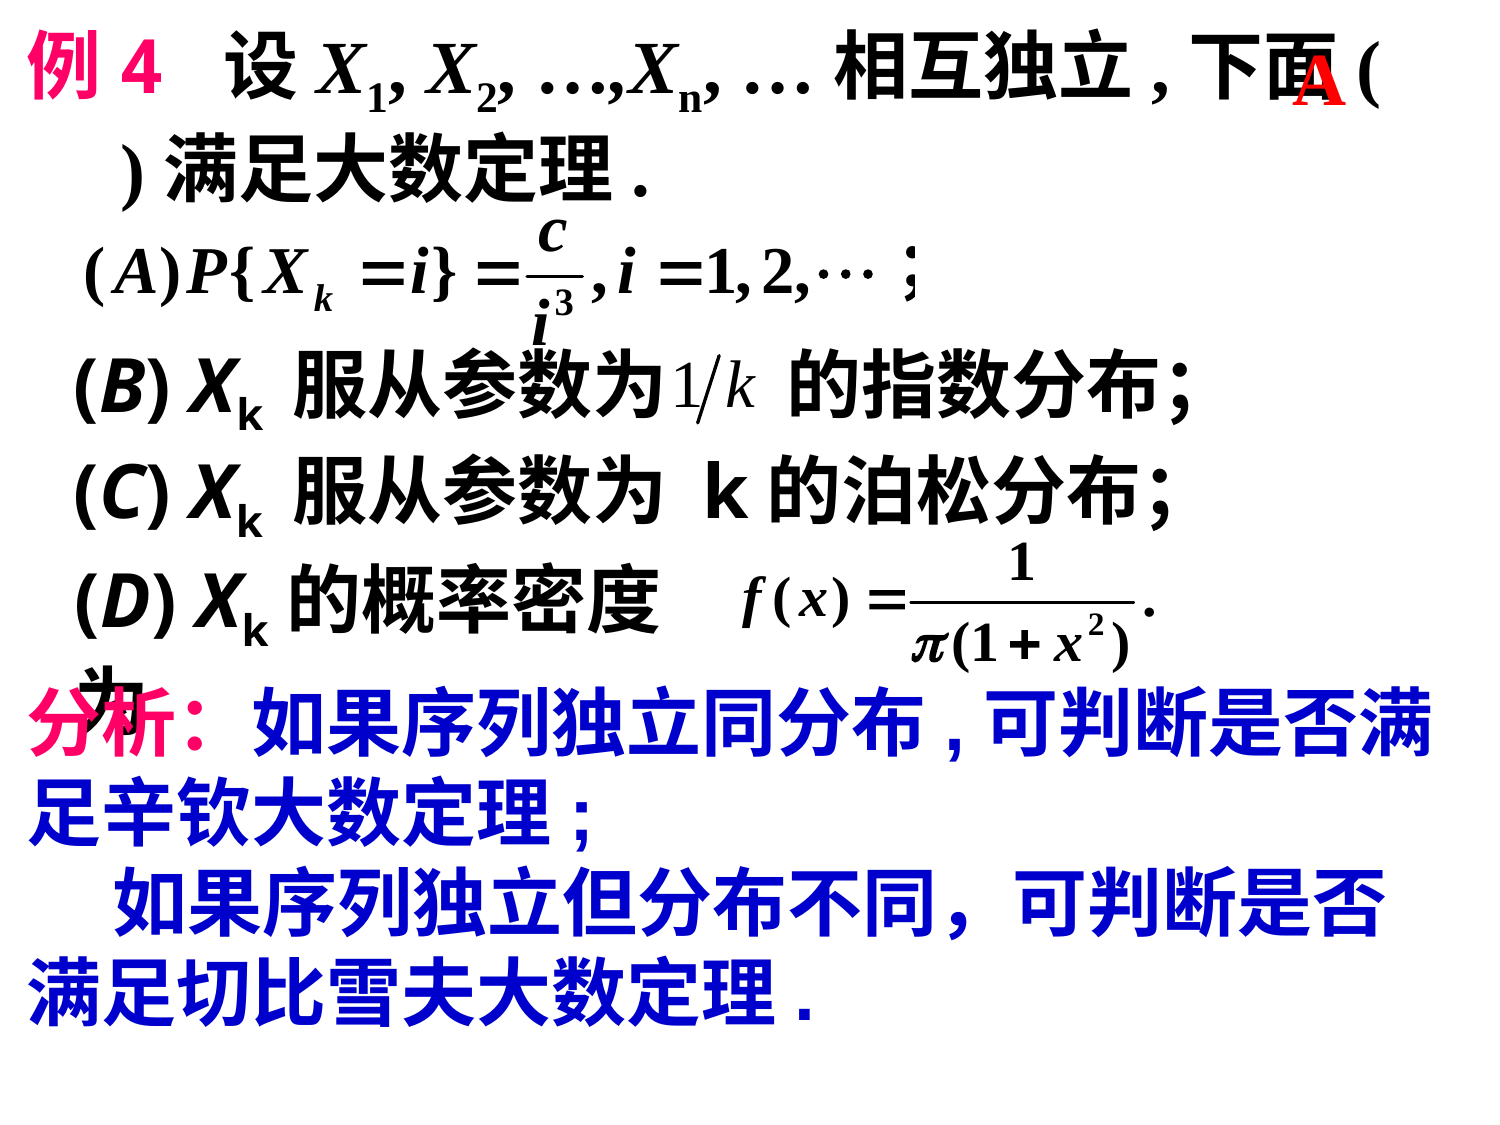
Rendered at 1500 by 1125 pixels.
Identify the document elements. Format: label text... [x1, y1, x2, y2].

text_box (B) Xk 服从参数为 的指数分布； [59, 329, 1301, 447]
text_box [667, 339, 775, 436]
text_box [74, 187, 915, 361]
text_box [59, 527, 1164, 682]
text_box (C) Xk 服从参数为 k的泊松分布； [59, 447, 1219, 554]
text_box A [1277, 23, 1395, 129]
text_box 例4 设X1, X2, …,Xn, …相互独立,下面( )满足大数定理. [11, 11, 1465, 219]
text_box 分析：如果序列独立同分布,可判断是否满足辛钦大数定理; 如果序列独立但分布不同，可判断是否满足切比雪夫大数定理. [11, 667, 1454, 1043]
